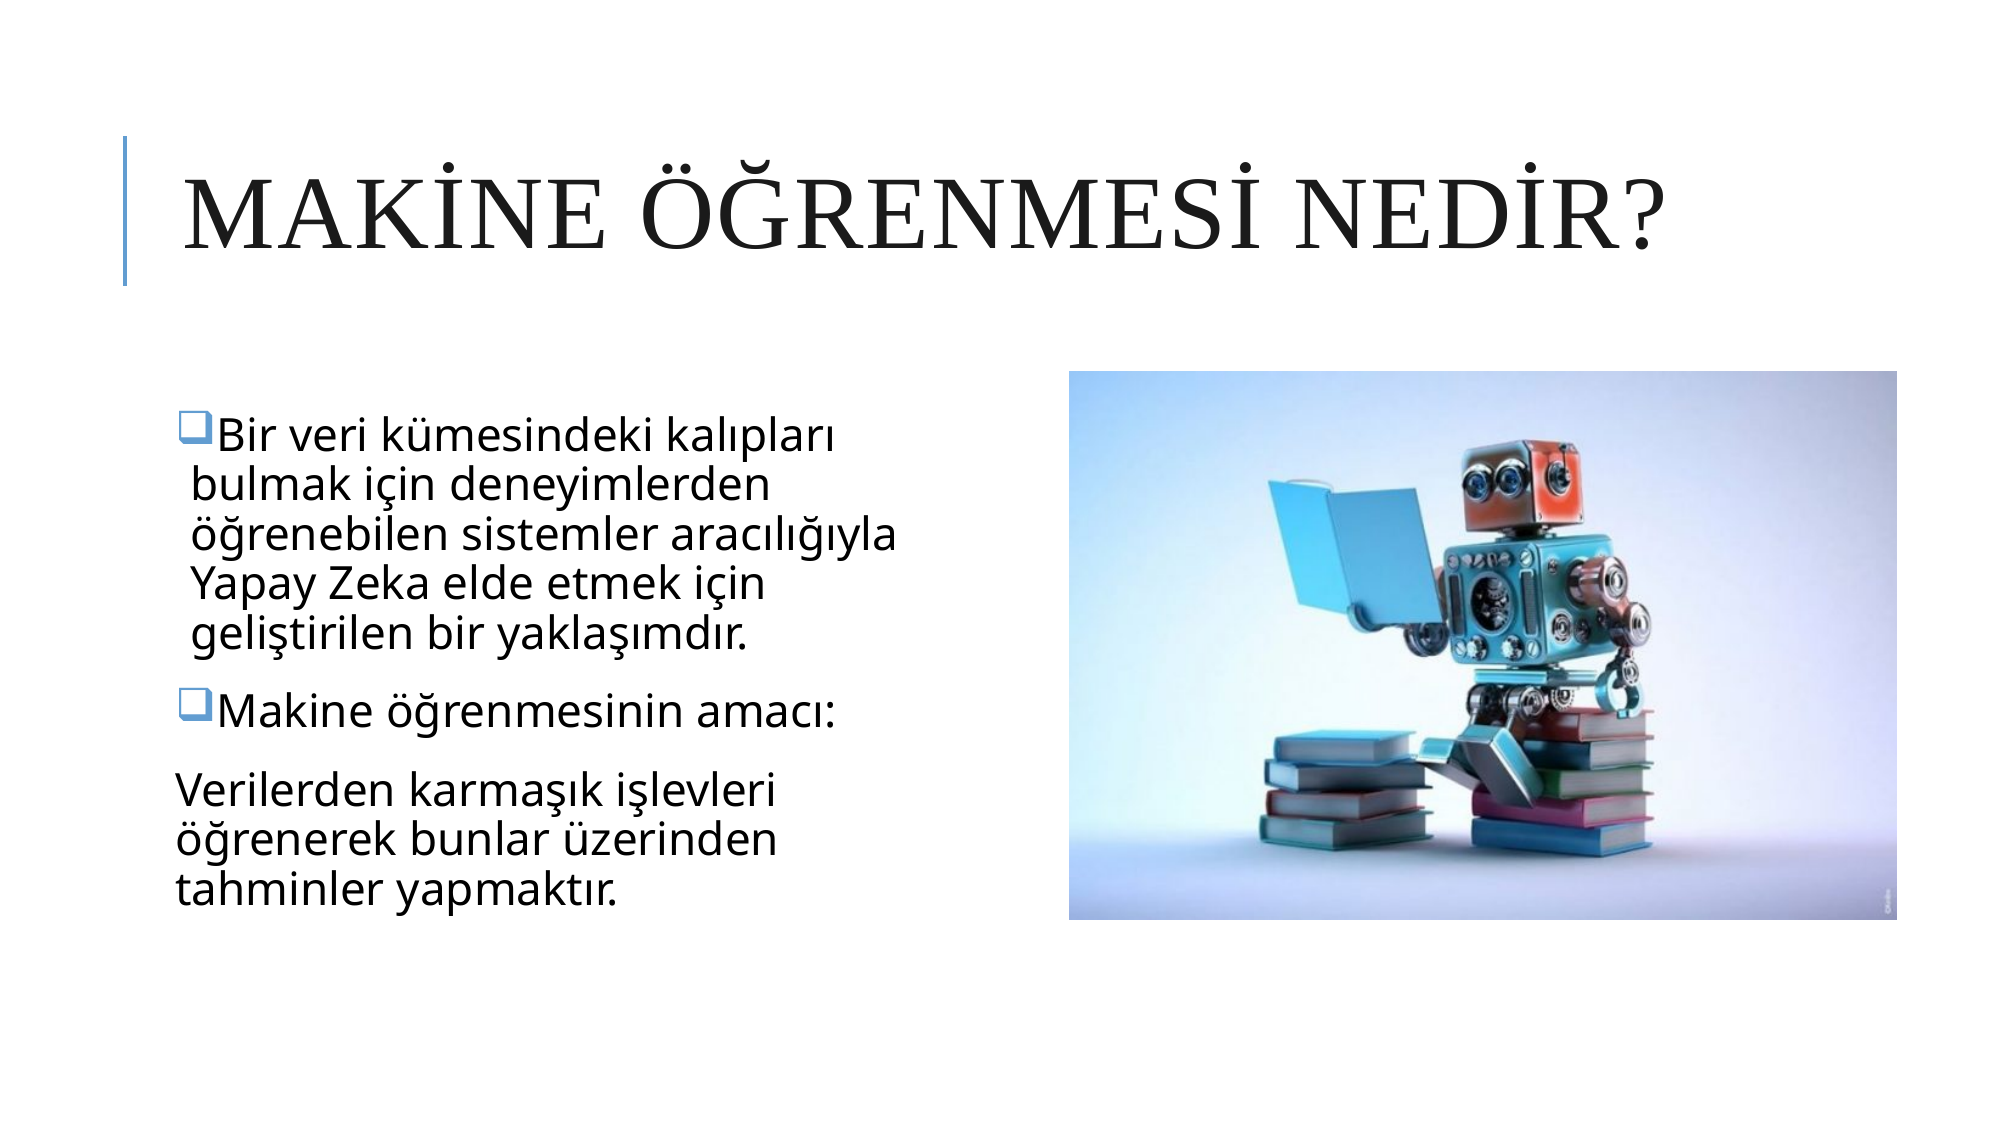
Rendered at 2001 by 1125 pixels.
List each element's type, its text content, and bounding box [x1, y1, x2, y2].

list Bir veri kümesindeki kalıpları bulmak için deneyimlerden öğrenebilen sistemler aracılığıyla Yapay Zeka elde etmek için geliştirilen bir yaklaşımdır. Makine öğrenmesinin amacı: Verilerden karmaşık işlevleri öğrenerek bunlar üzerinden tahminler yapmaktır. [168, 404, 931, 887]
picture [1068, 371, 1897, 920]
title Makine öğrenmesi nedir? [168, 96, 1763, 342]
